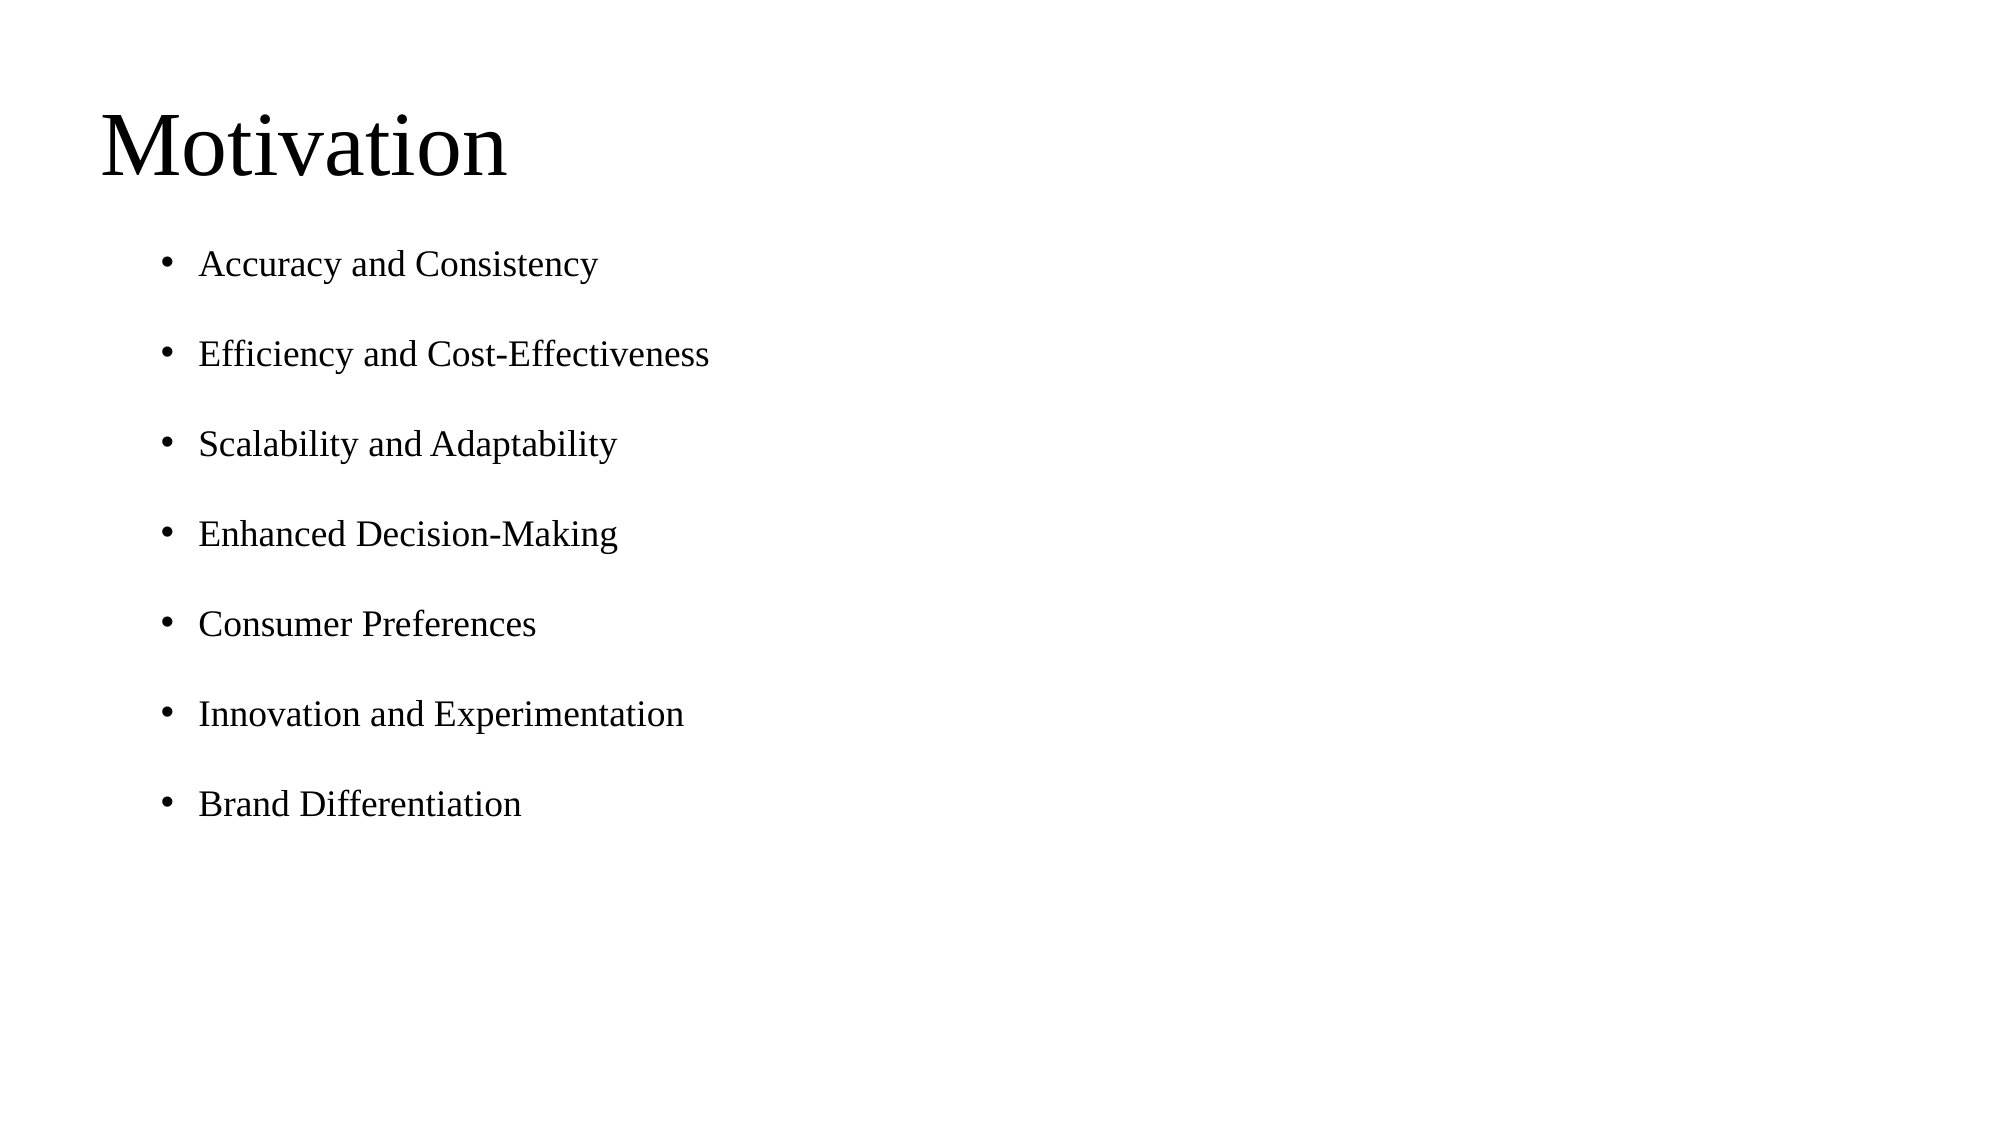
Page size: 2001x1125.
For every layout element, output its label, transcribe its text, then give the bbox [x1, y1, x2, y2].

list Motivation Accuracy and Consistency Efficiency and Cost-Effectiveness Scalability and Adaptability Enhanced Decision-Making Consumer Preferences Innovation and Experimentation Brand Differentiation [85, 60, 1811, 950]
